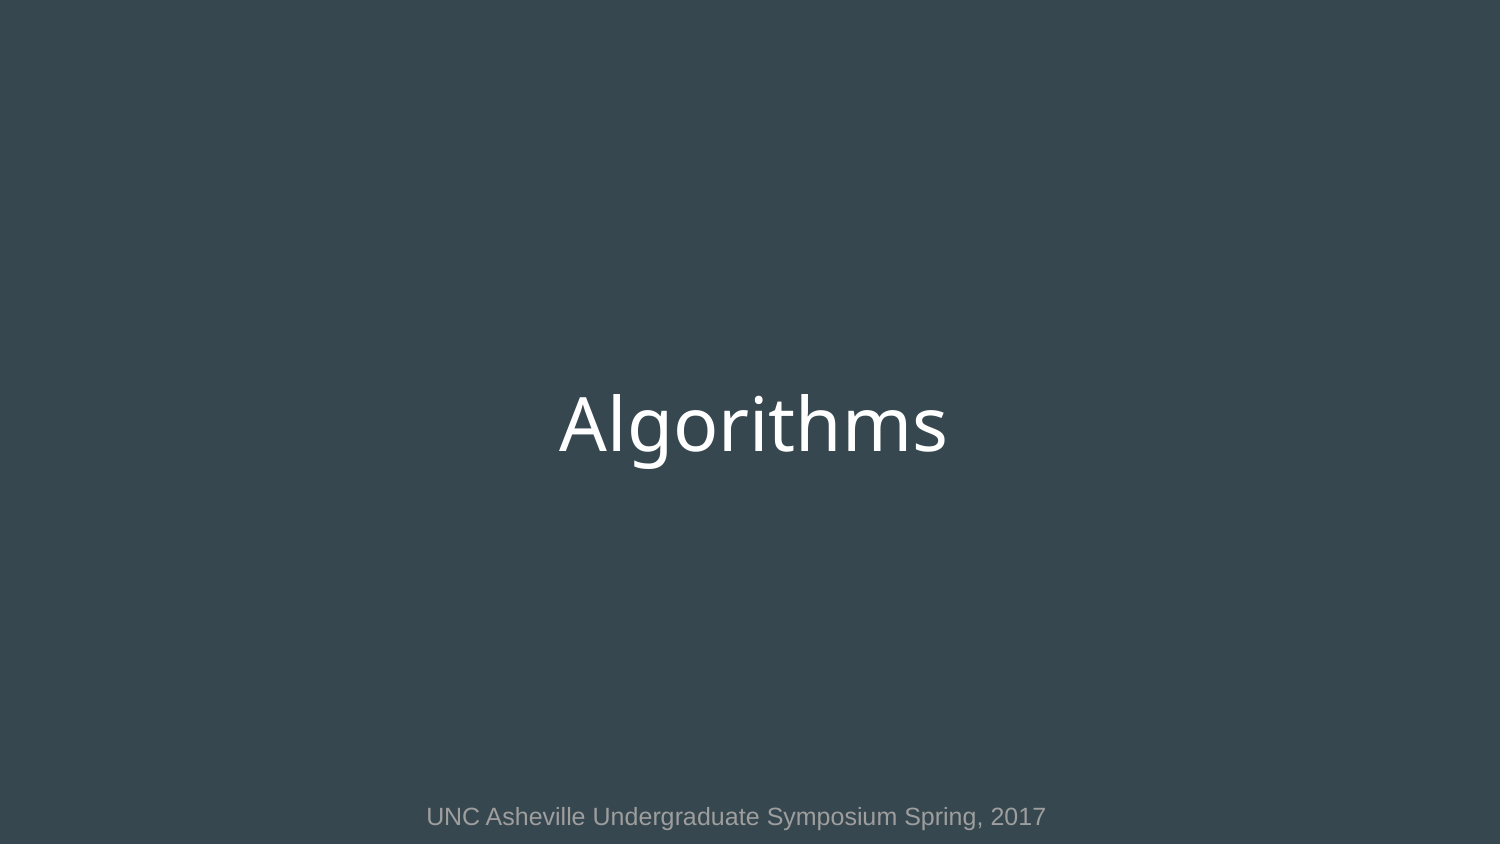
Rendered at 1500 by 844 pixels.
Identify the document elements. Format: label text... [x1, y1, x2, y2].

title Algorithms [110, 351, 1399, 493]
